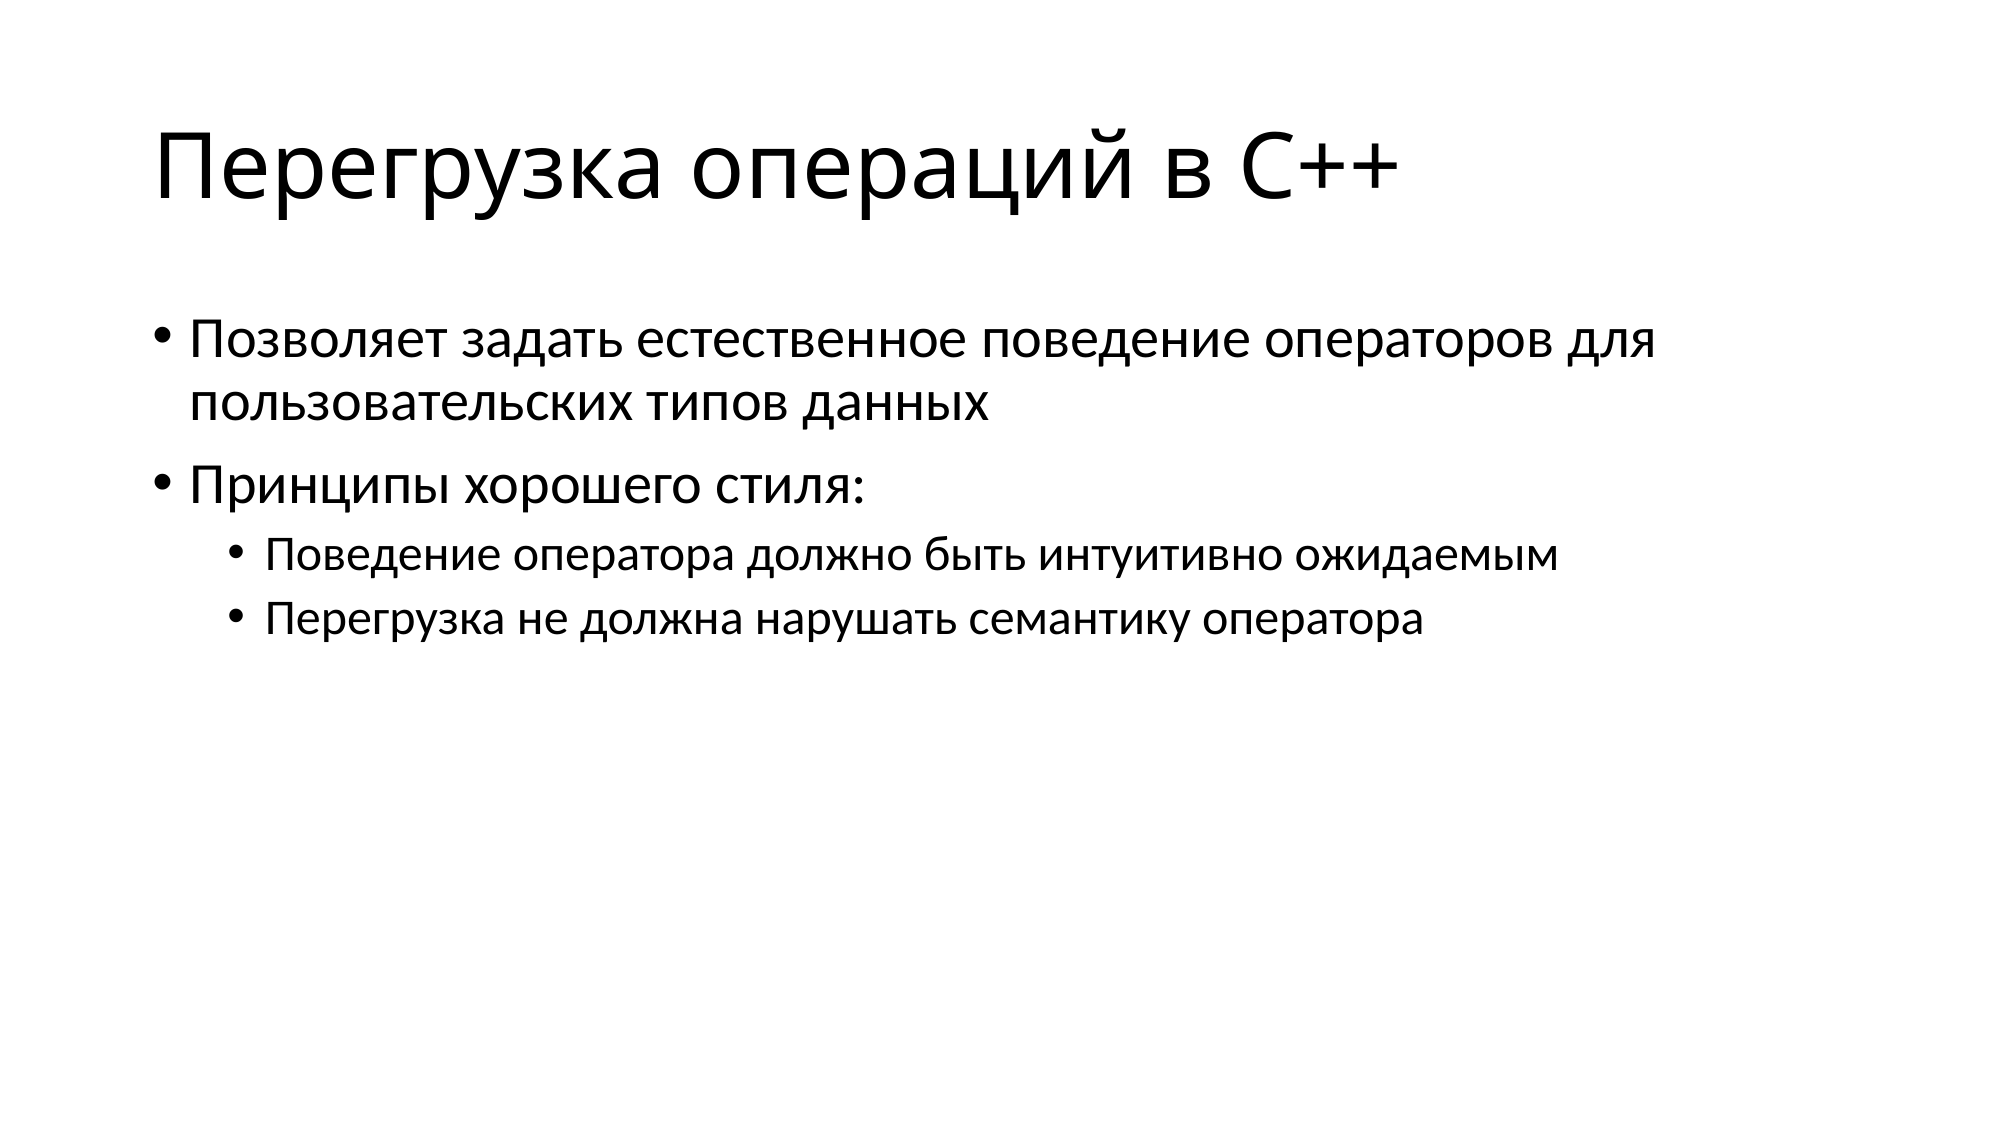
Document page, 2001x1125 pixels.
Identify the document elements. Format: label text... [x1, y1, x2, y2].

list Позволяет задать естественное поведение операторов для пользовательских типов данных Принципы хорошего стиля: Поведение оператора должно быть интуитивно ожидаемым Перегрузка не должна нарушать семантику оператора [137, 299, 1863, 1014]
title Перегрузка операций в C++ [137, 59, 1863, 278]
